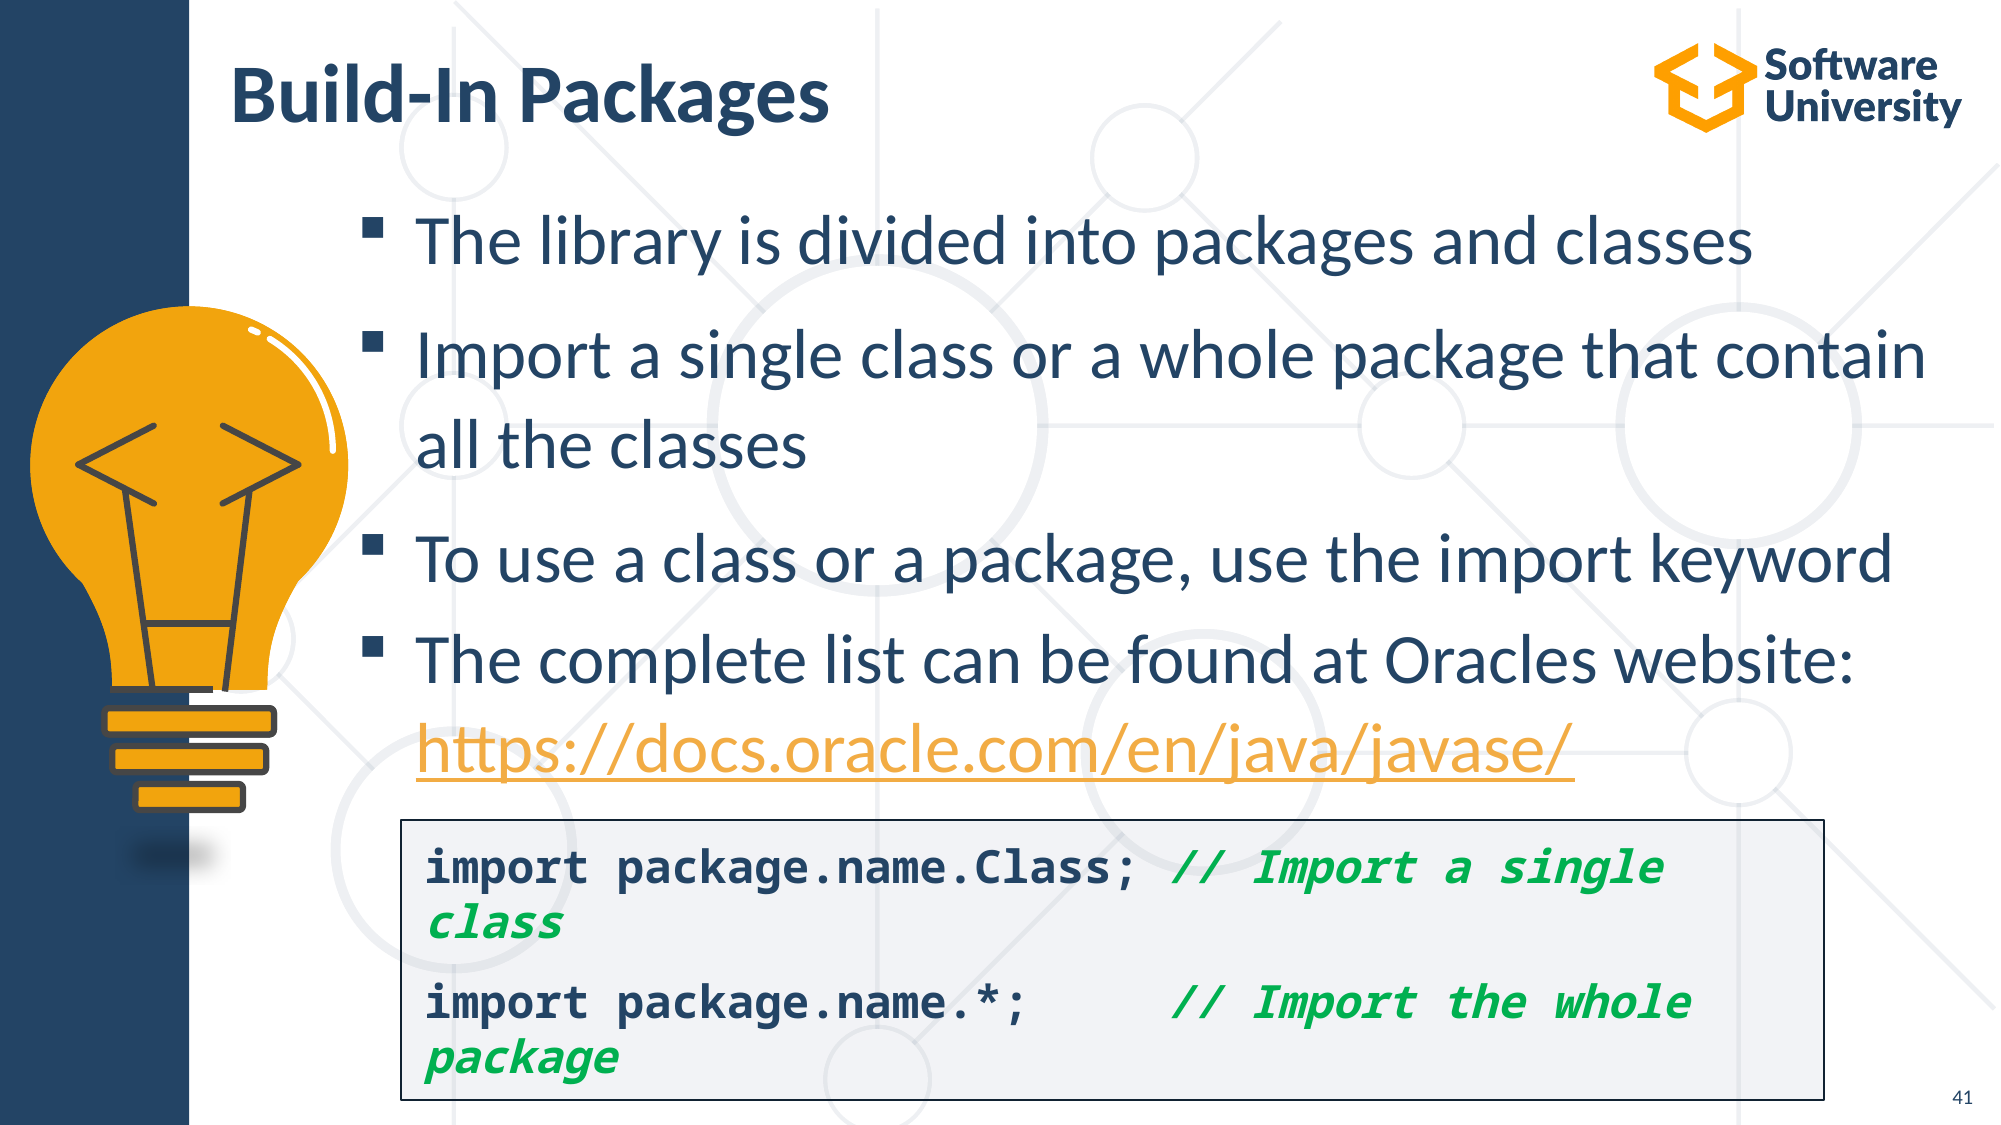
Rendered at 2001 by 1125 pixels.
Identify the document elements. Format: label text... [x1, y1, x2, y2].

title Build-In Packages [212, 16, 1628, 162]
picture [1641, 31, 1973, 145]
list The library is divided into packages and classes Import a single class or a whole package that contain all the classes To use a class or a package, use the import keyword The complete list can be found at Oracles website: https://docs.oracle.com/en/java/javase/ [338, 183, 1968, 1101]
text_box import package.name.Class; // Import a single class import package.name.*; // Import the whole package [400, 819, 1825, 1101]
text_box 41 [1927, 1067, 1989, 1117]
